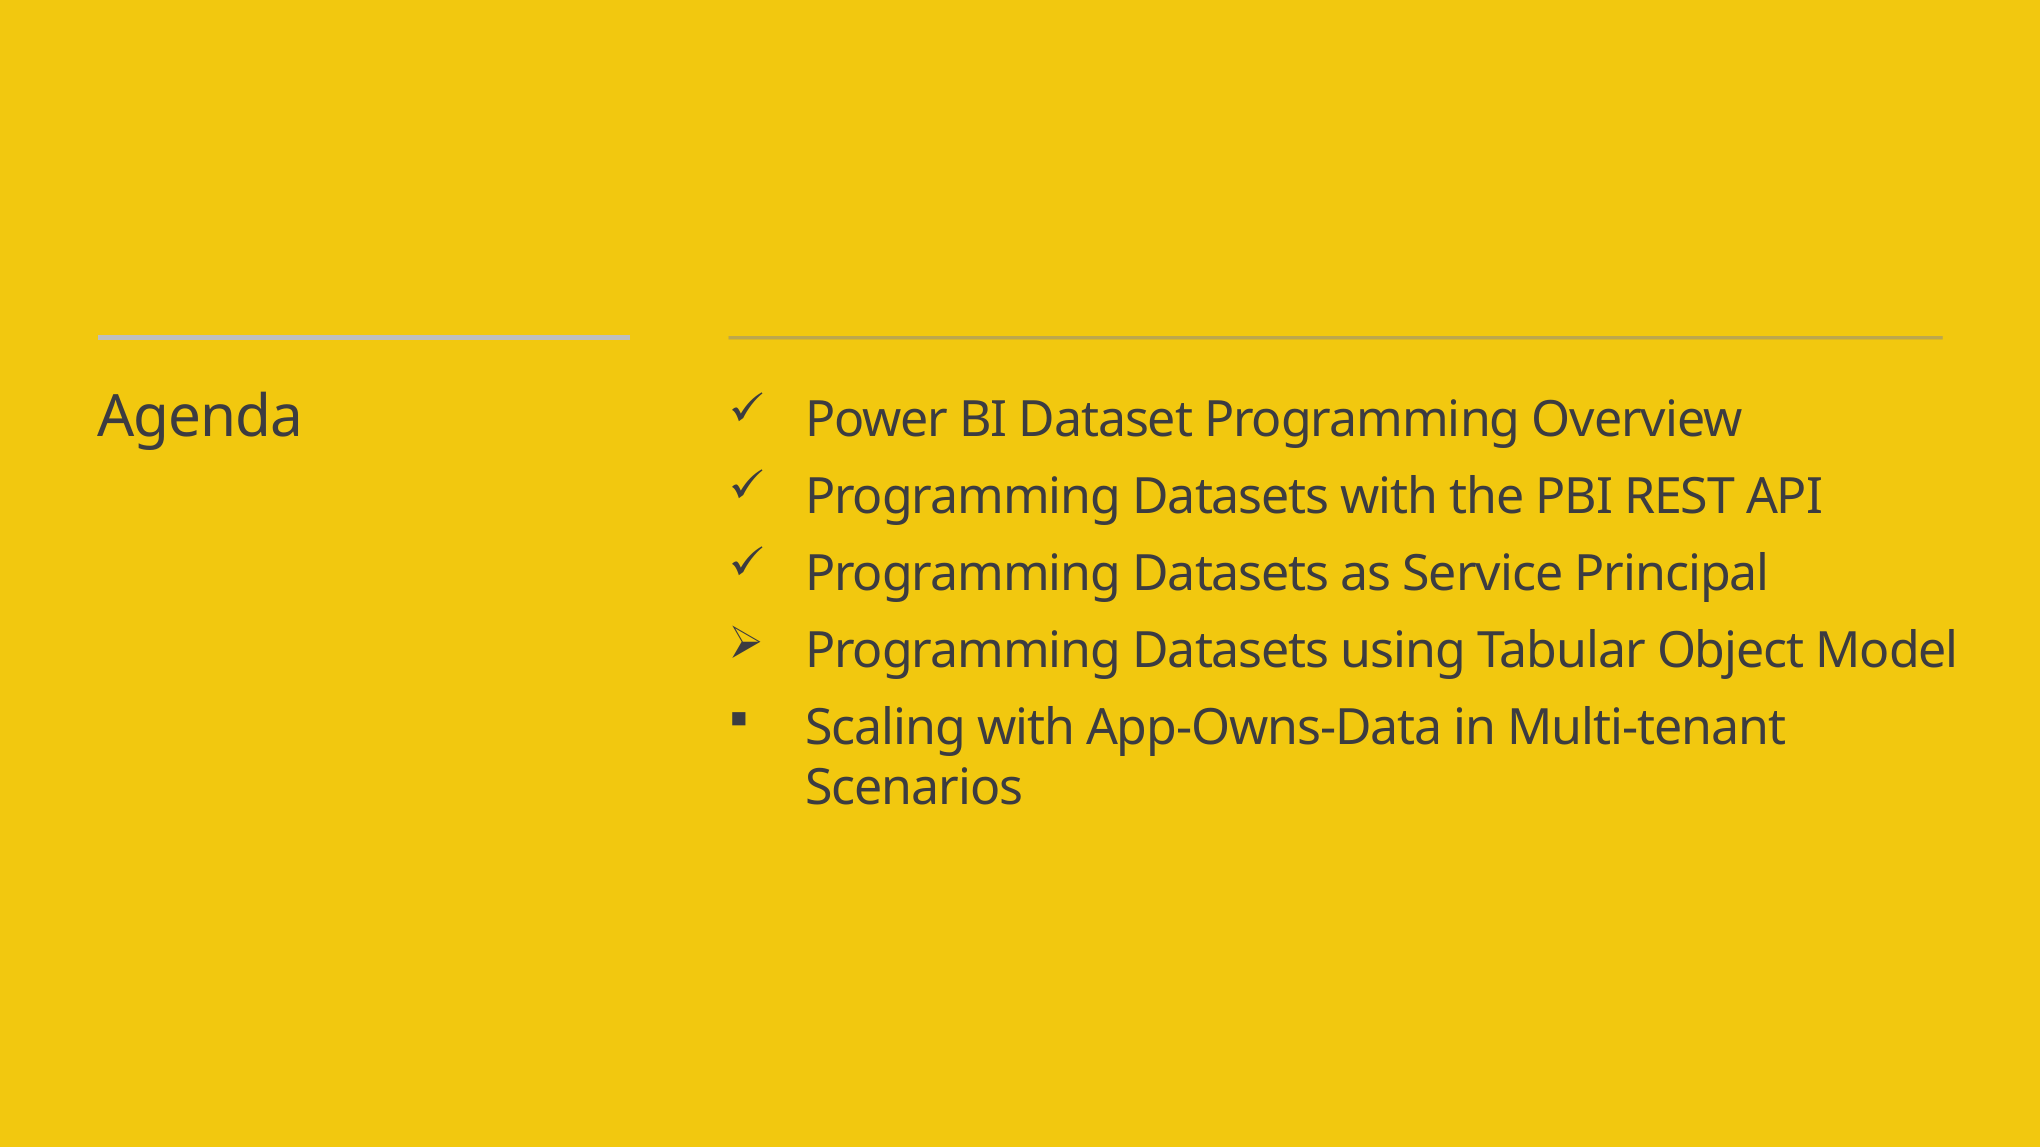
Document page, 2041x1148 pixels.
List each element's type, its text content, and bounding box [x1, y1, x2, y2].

title Agenda [97, 386, 631, 451]
list Power BI Dataset Programming Overview Programming Datasets with the PBI REST API Programming Datasets as Service Principal Programming Datasets using Tabular Object Model Scaling with App-Owns-Data in Multi-tenant Scenarios [728, 386, 2008, 757]
